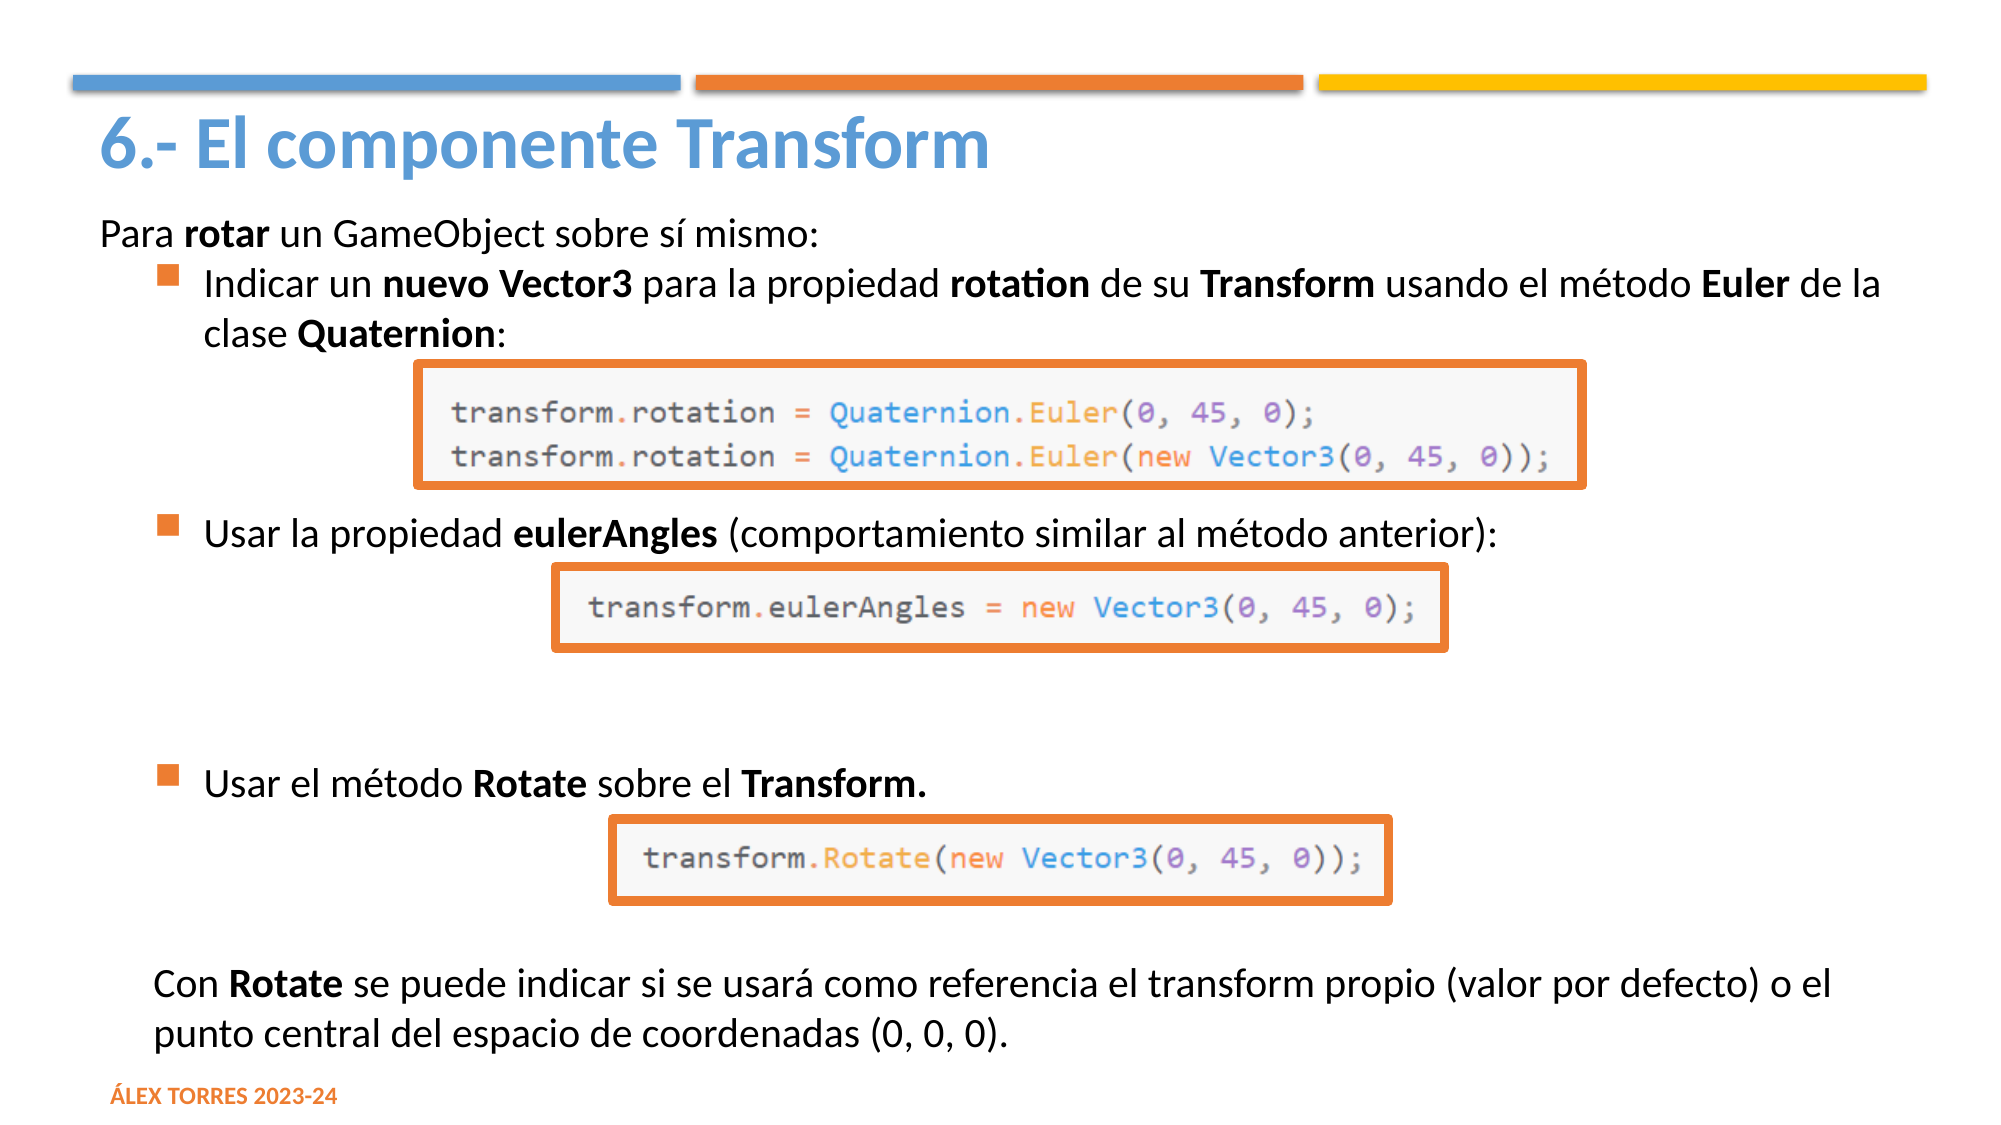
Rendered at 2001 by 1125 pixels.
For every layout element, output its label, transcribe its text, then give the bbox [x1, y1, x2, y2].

picture [422, 367, 1578, 482]
text_box 6.- El componente Transform [85, 78, 1915, 188]
picture [559, 570, 1441, 644]
picture [616, 822, 1385, 897]
text_box Para rotar un GameObject sobre sí mismo: Indicar un nuevo Vector3 para la propiedad rotation de su Transform usando el método Euler de la clase Quaternion: Usar la propiedad eulerAngles (comportamiento similar al método anterior): Usar el método Rotate sobre el Transform. Con Rotate se puede indicar si se usará como referencia el transform propio (valor por defecto) o el punto central del espacio de coordenadas (0, 0, 0). [85, 190, 1915, 1074]
